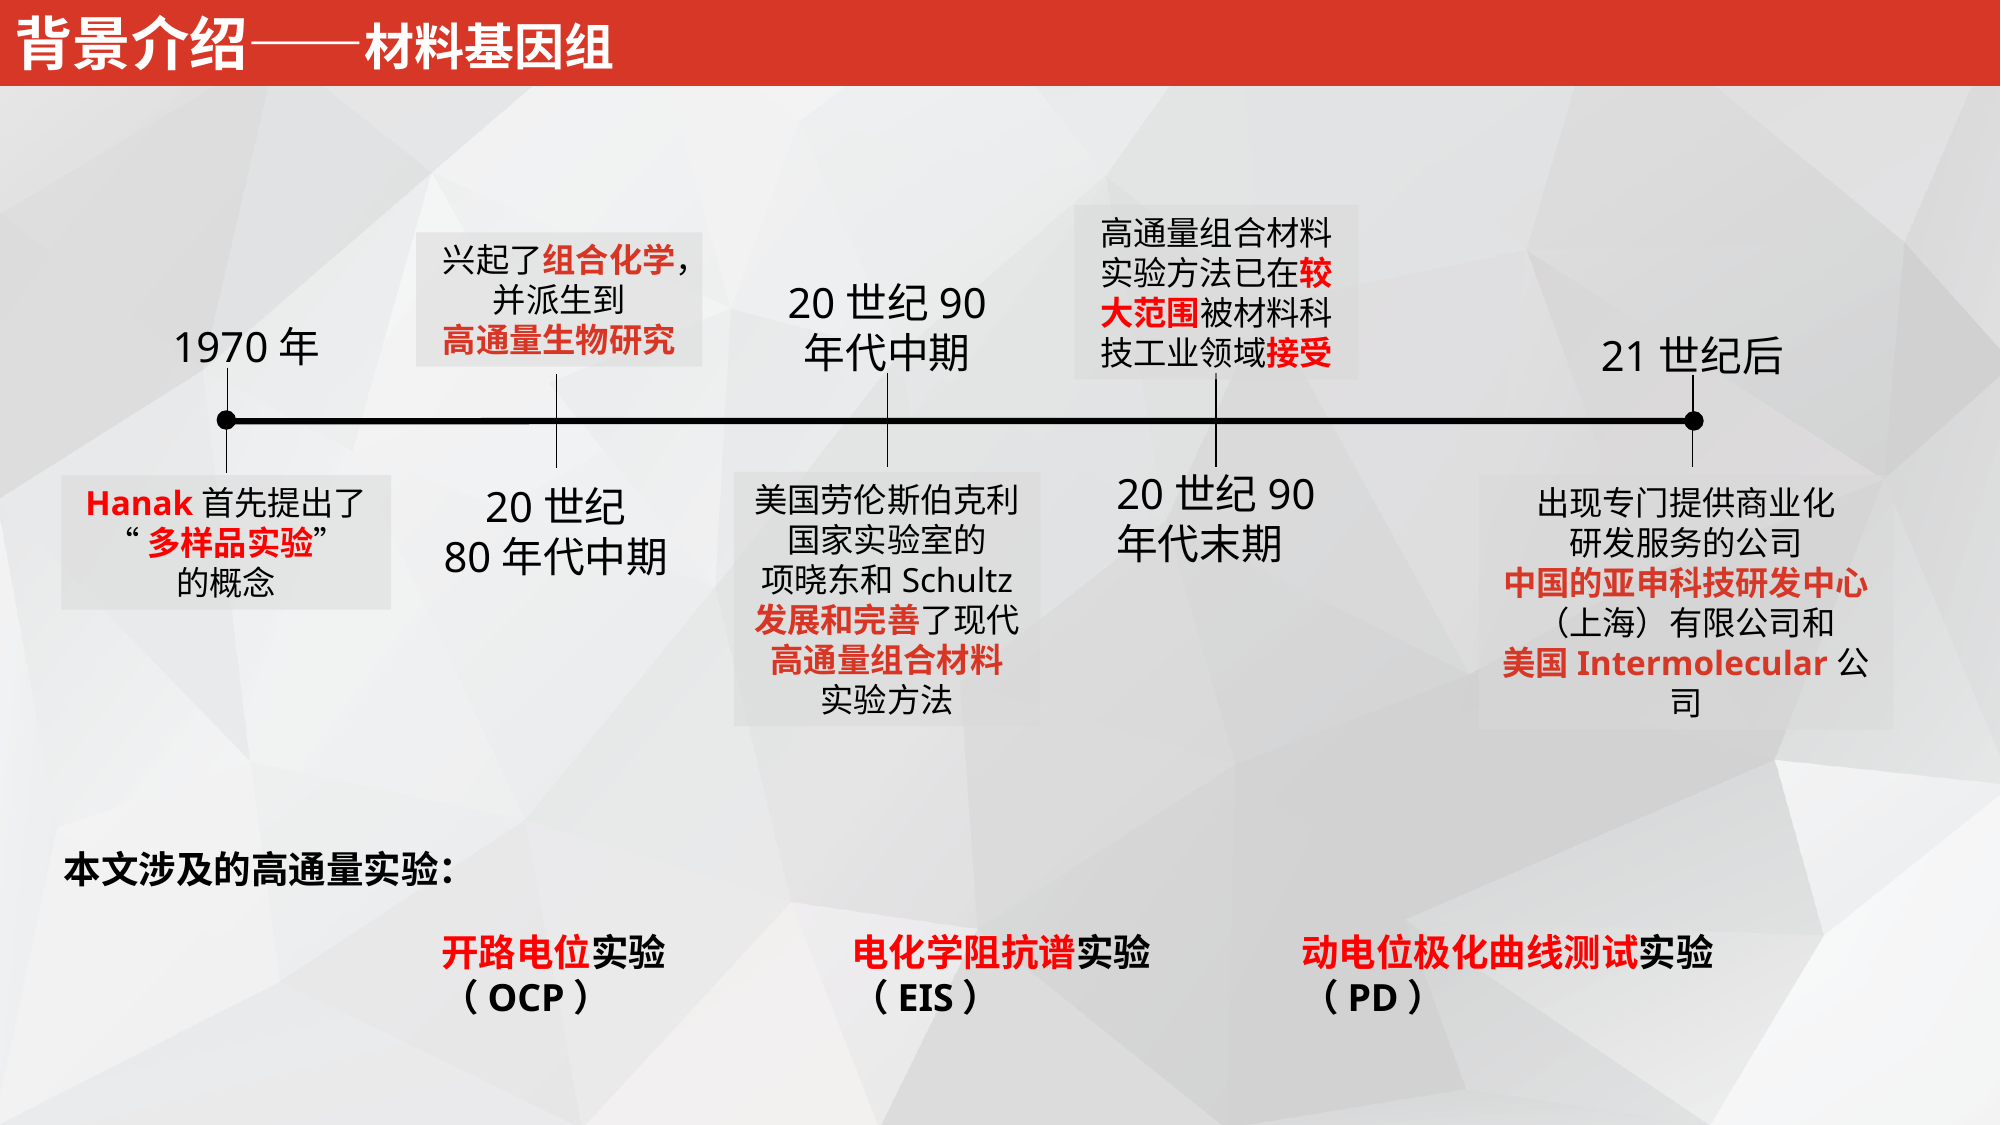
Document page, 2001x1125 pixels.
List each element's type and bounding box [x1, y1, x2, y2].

text_box [61, 204, 1894, 730]
picture [0, 0, 2000, 1125]
